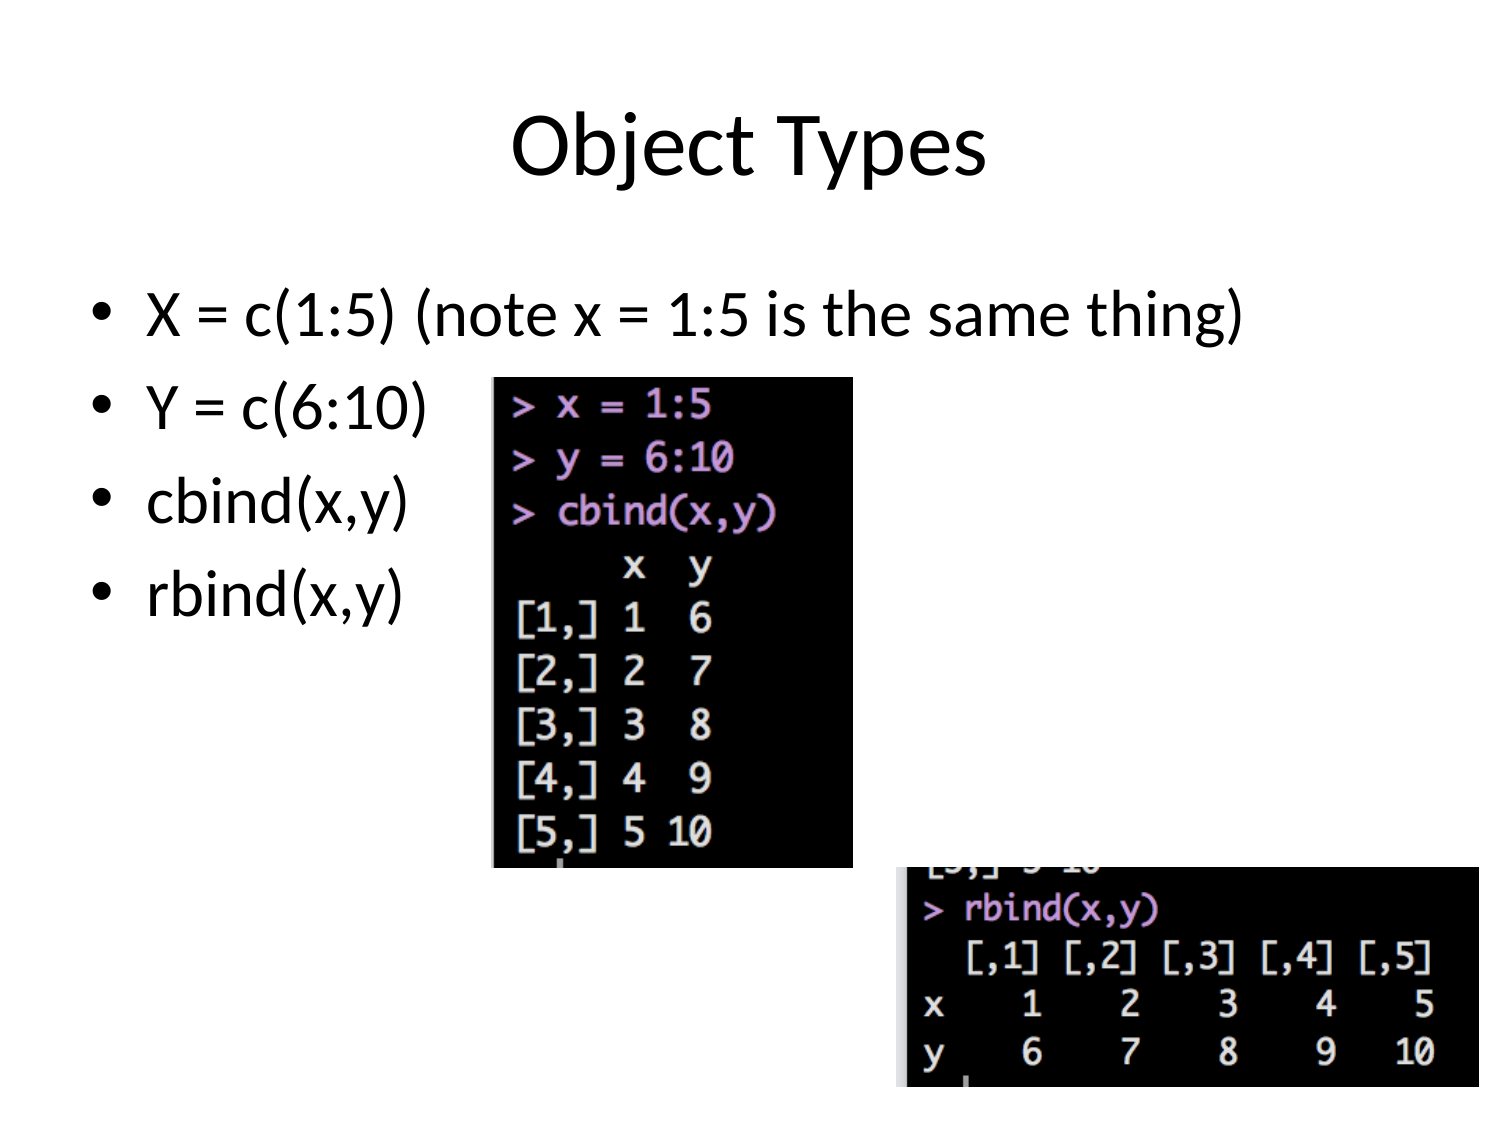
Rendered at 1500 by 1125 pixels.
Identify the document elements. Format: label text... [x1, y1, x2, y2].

picture [895, 867, 1480, 1087]
title Object Types [75, 45, 1425, 233]
picture [491, 377, 854, 868]
list X = c(1:5) (note x = 1:5 is the same thing) Y = c(6:10) cbind(x,y) rbind(x,y) [75, 262, 1425, 1005]
